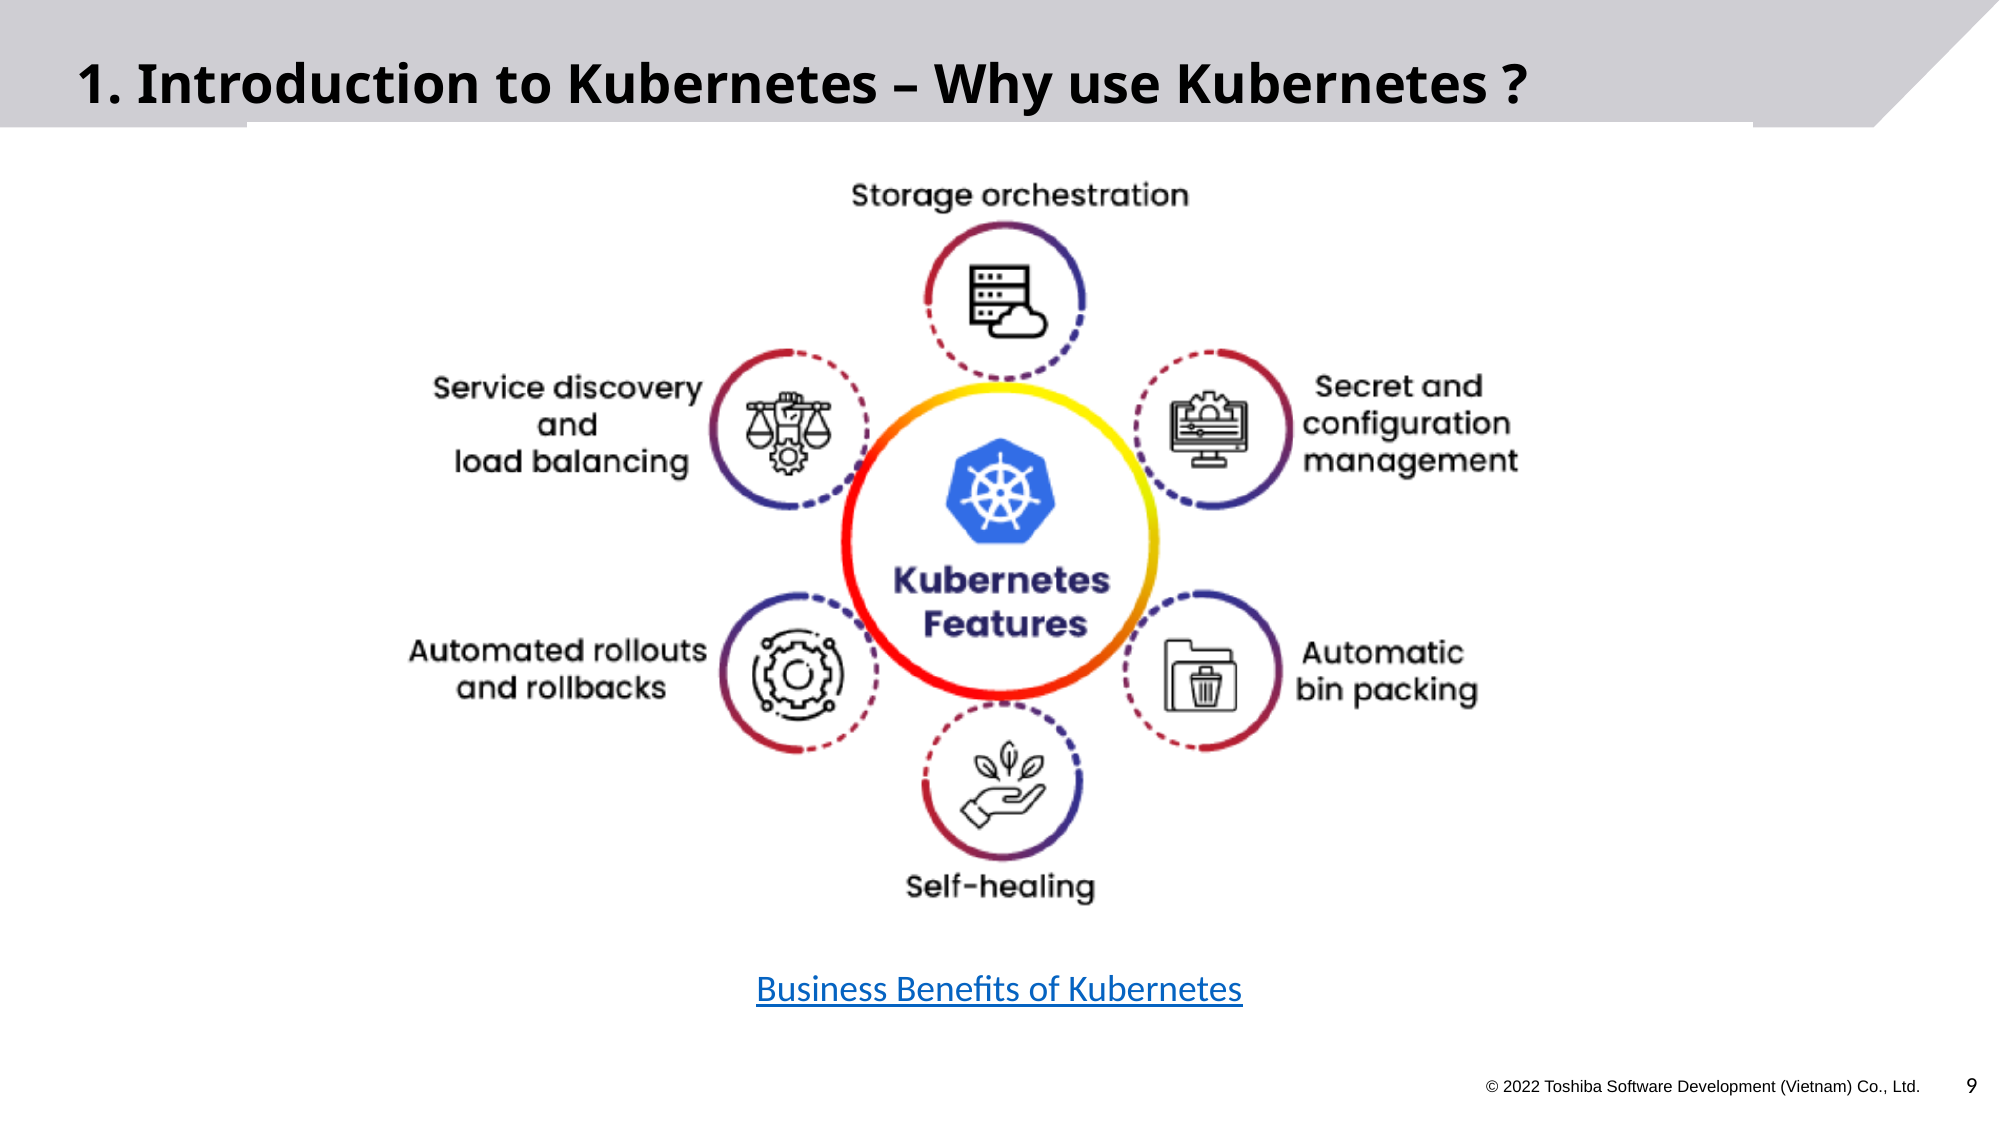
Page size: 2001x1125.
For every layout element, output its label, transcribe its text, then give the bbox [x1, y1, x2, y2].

text_box Business Benefits of Kubernetes [741, 971, 1259, 1017]
picture [247, 122, 1753, 971]
title 1. Introduction to Kubernetes – Why use Kubernetes ? [0, 0, 1878, 123]
